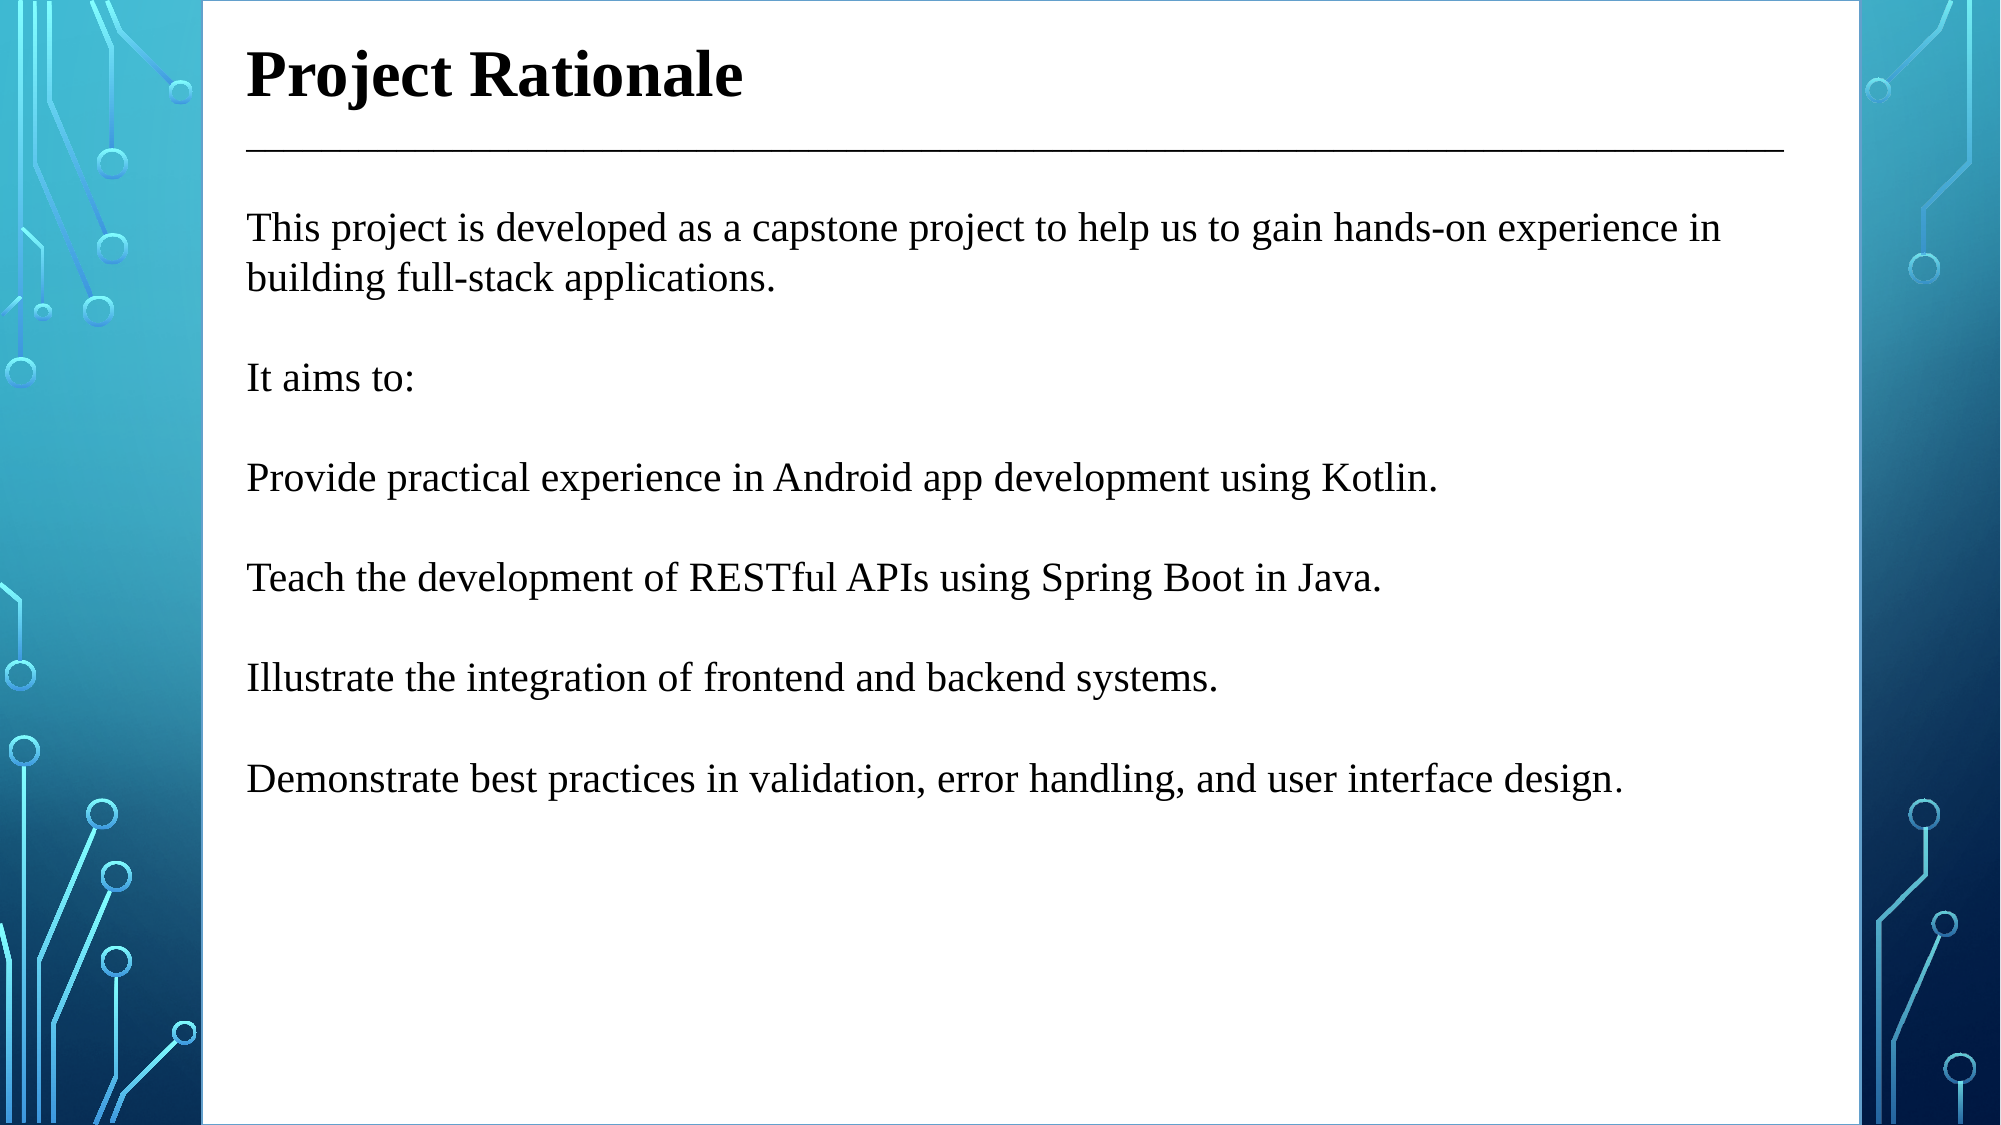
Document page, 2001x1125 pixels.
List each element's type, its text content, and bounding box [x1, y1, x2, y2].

text_box Project Rationale __________________________________________________________________________________ This project is developed as a capstone project to help us to gain hands-on experience in building full-stack applications. It aims to: Provide practical experience in Android app development using Kotlin. Teach the development of RESTful APIs using Spring Boot in Java. Illustrate the integration of frontend and backend systems. Demonstrate best practices in validation, error handling, and user interface design. [231, 22, 1821, 898]
text_box [201, 0, 1862, 1125]
